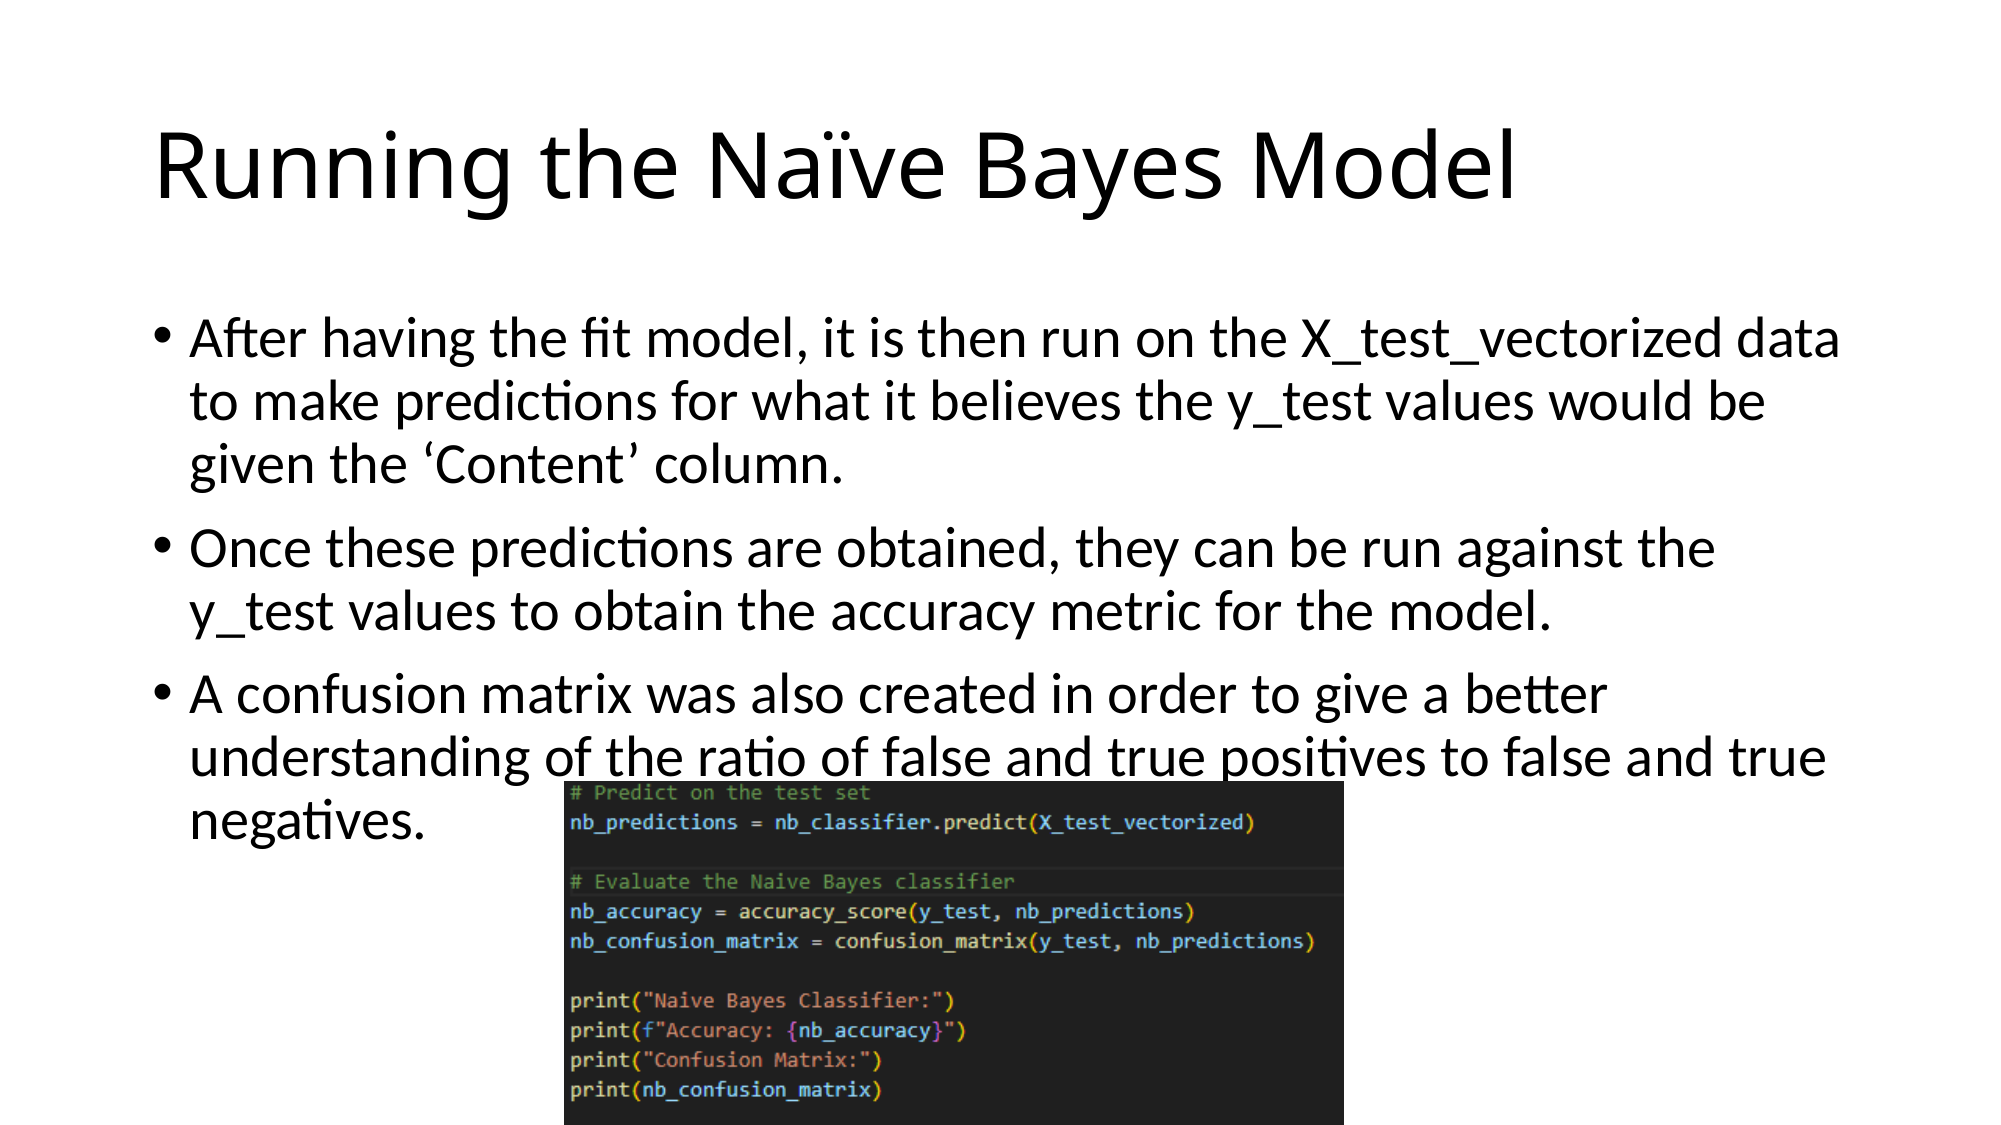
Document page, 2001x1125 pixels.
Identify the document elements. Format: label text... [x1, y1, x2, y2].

list After having the fit model, it is then run on the X_test_vectorized data to make predictions for what it believes the y_test values would be given the ‘Content’ column. Once these predictions are obtained, they can be run against the y_test values to obtain the accuracy metric for the model. A confusion matrix was also created in order to give a better understanding of the ratio of false and true positives to false and true negatives. [137, 299, 1863, 1014]
picture [564, 781, 1344, 1125]
title Running the Naïve Bayes Model [137, 59, 1863, 278]
